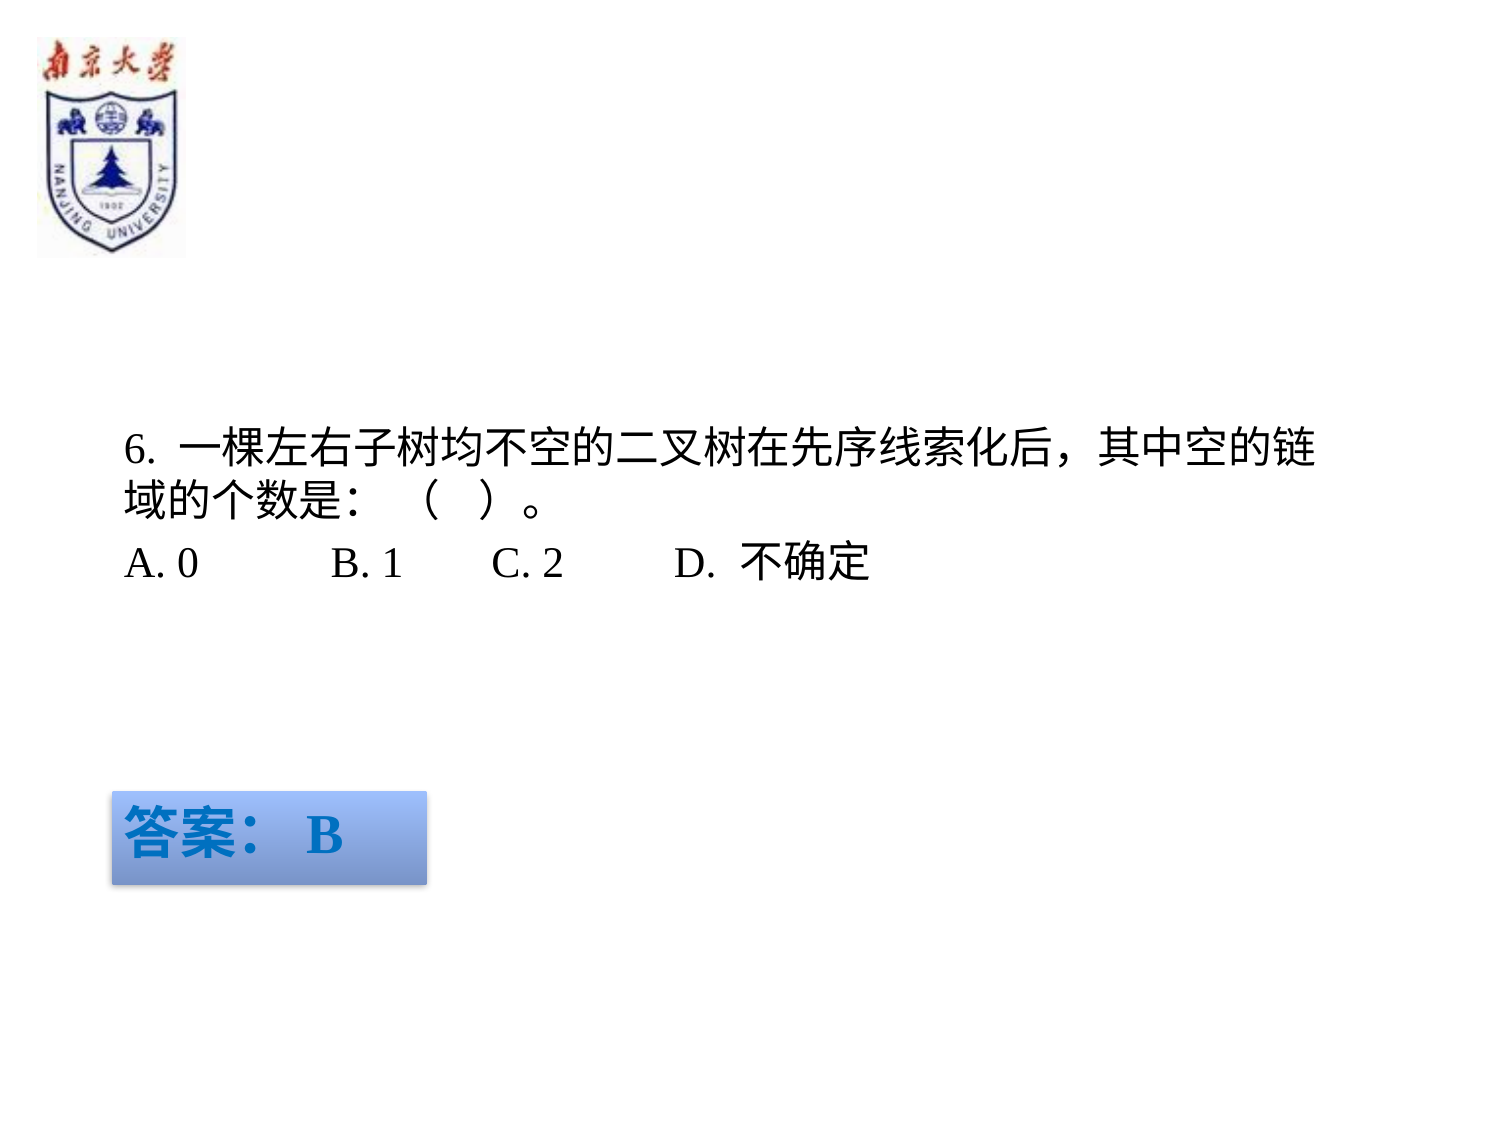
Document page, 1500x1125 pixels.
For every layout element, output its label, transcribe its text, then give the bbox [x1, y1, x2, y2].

list 6. 一棵左右子树均不空的二叉树在先序线索化后，其中空的链域的个数是： （ ）。 A. 0 B. 1 C. 2 D. 不确定 [112, 414, 1339, 872]
text_box 答案：B [112, 791, 427, 885]
picture [37, 37, 186, 258]
